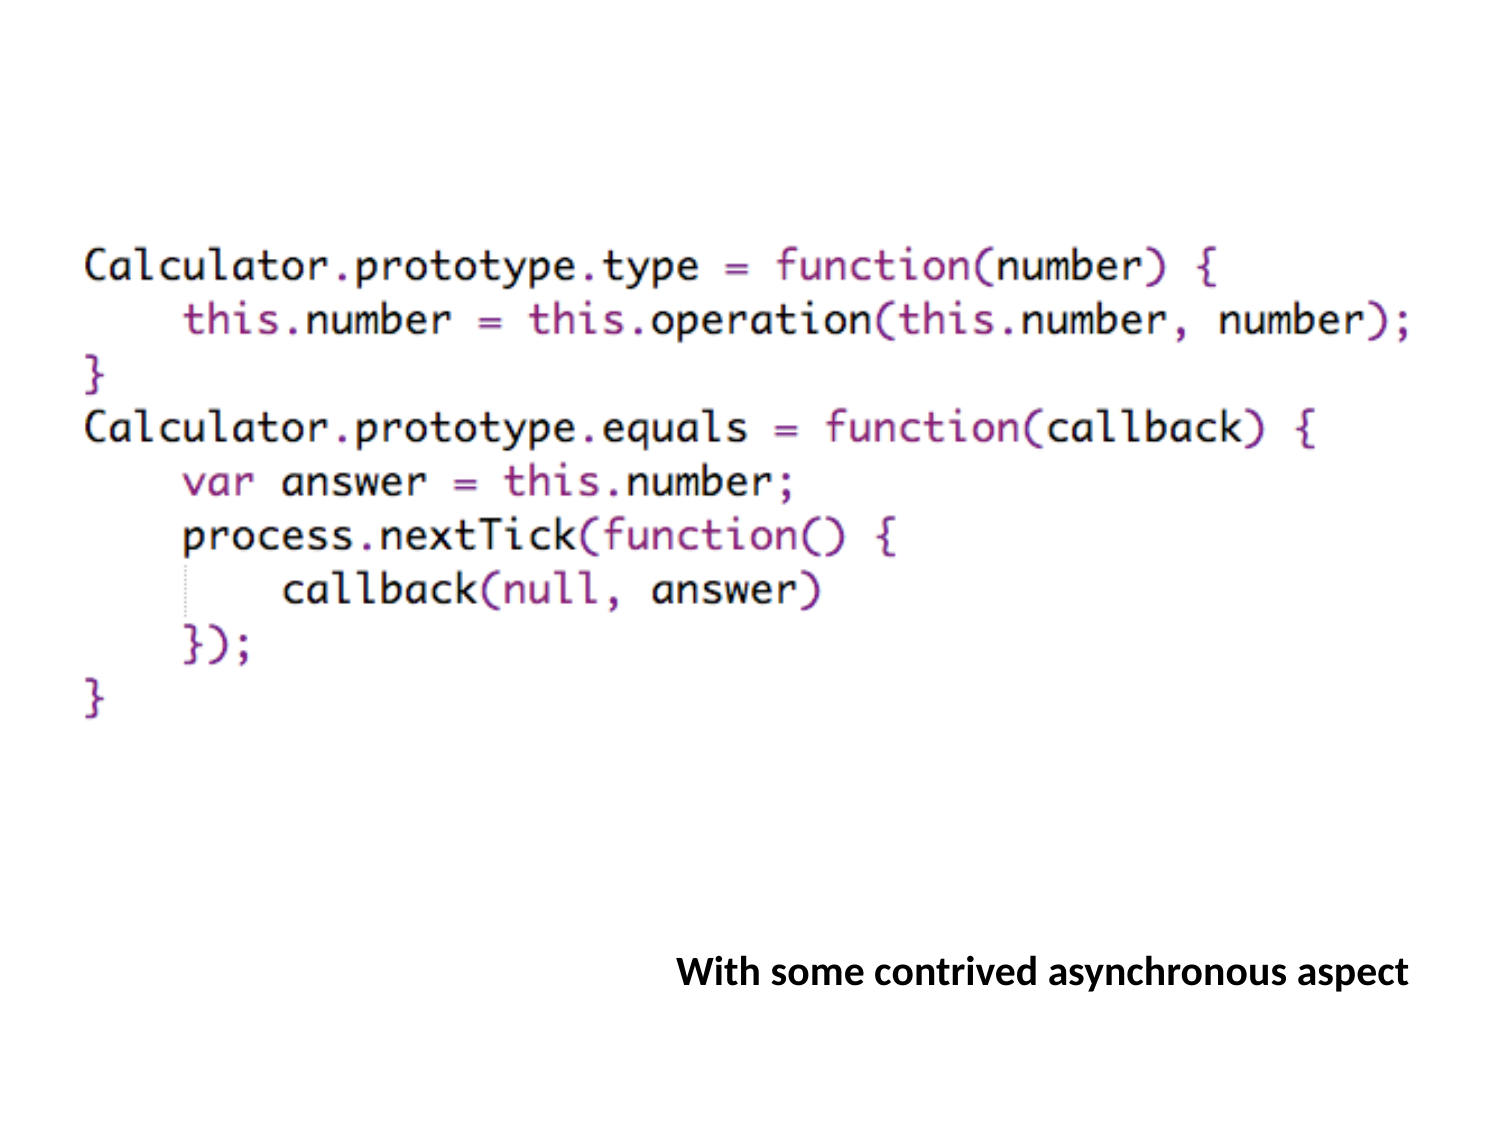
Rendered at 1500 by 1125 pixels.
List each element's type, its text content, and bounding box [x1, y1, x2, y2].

title With some contrived asynchronous aspect [571, 943, 1425, 1029]
picture [84, 36, 1426, 937]
